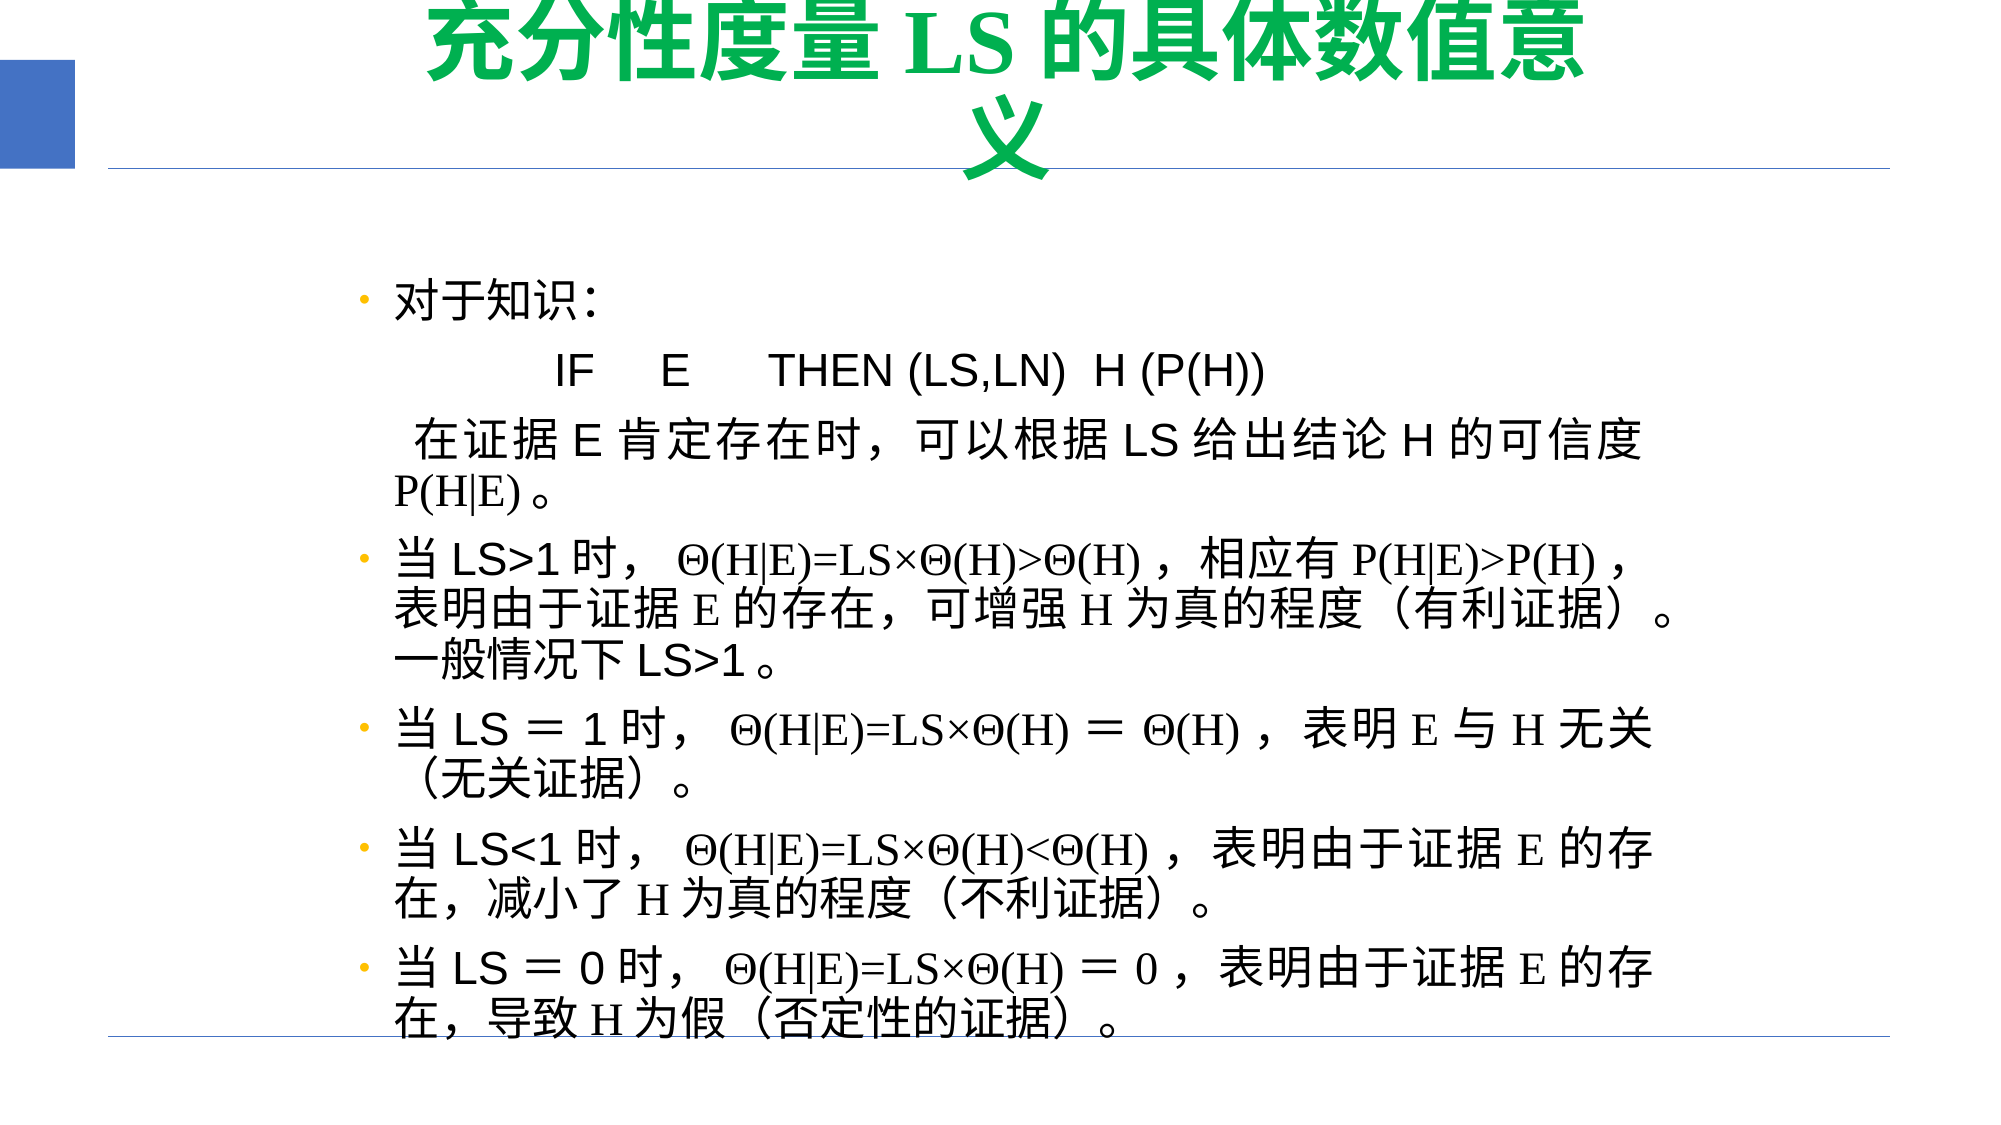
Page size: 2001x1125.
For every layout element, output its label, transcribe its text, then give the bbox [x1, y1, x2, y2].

list 对于知识： IF E THEN (LS,LN) H (P(H)) 在证据E肯定存在时，可以根据LS给出结论H的可信度P(H|E)。 当LS>1时，Θ(H|E)=LS×Θ(H)>Θ(H)，相应有P(H|E)>P(H)，表明由于证据E的存在，可增强H为真的程度（有利证据）。一般情况下LS>1。 当LS＝1时，Θ(H|E)=LS×Θ(H)＝Θ(H)，表明E与H无关（无关证据）。 当LS<1时，Θ(H|E)=LS×Θ(H)<Θ(H)，表明由于证据E的存在，减小了H为真的程度（不利证据）。 当LS＝0时，Θ(H|E)=LS×Θ(H)＝0，表明由于证据E的存在，导致H为假（否定性的证据）。 [343, 269, 1669, 1057]
title 充分性度量LS的具体数值意义 [369, 21, 1643, 166]
